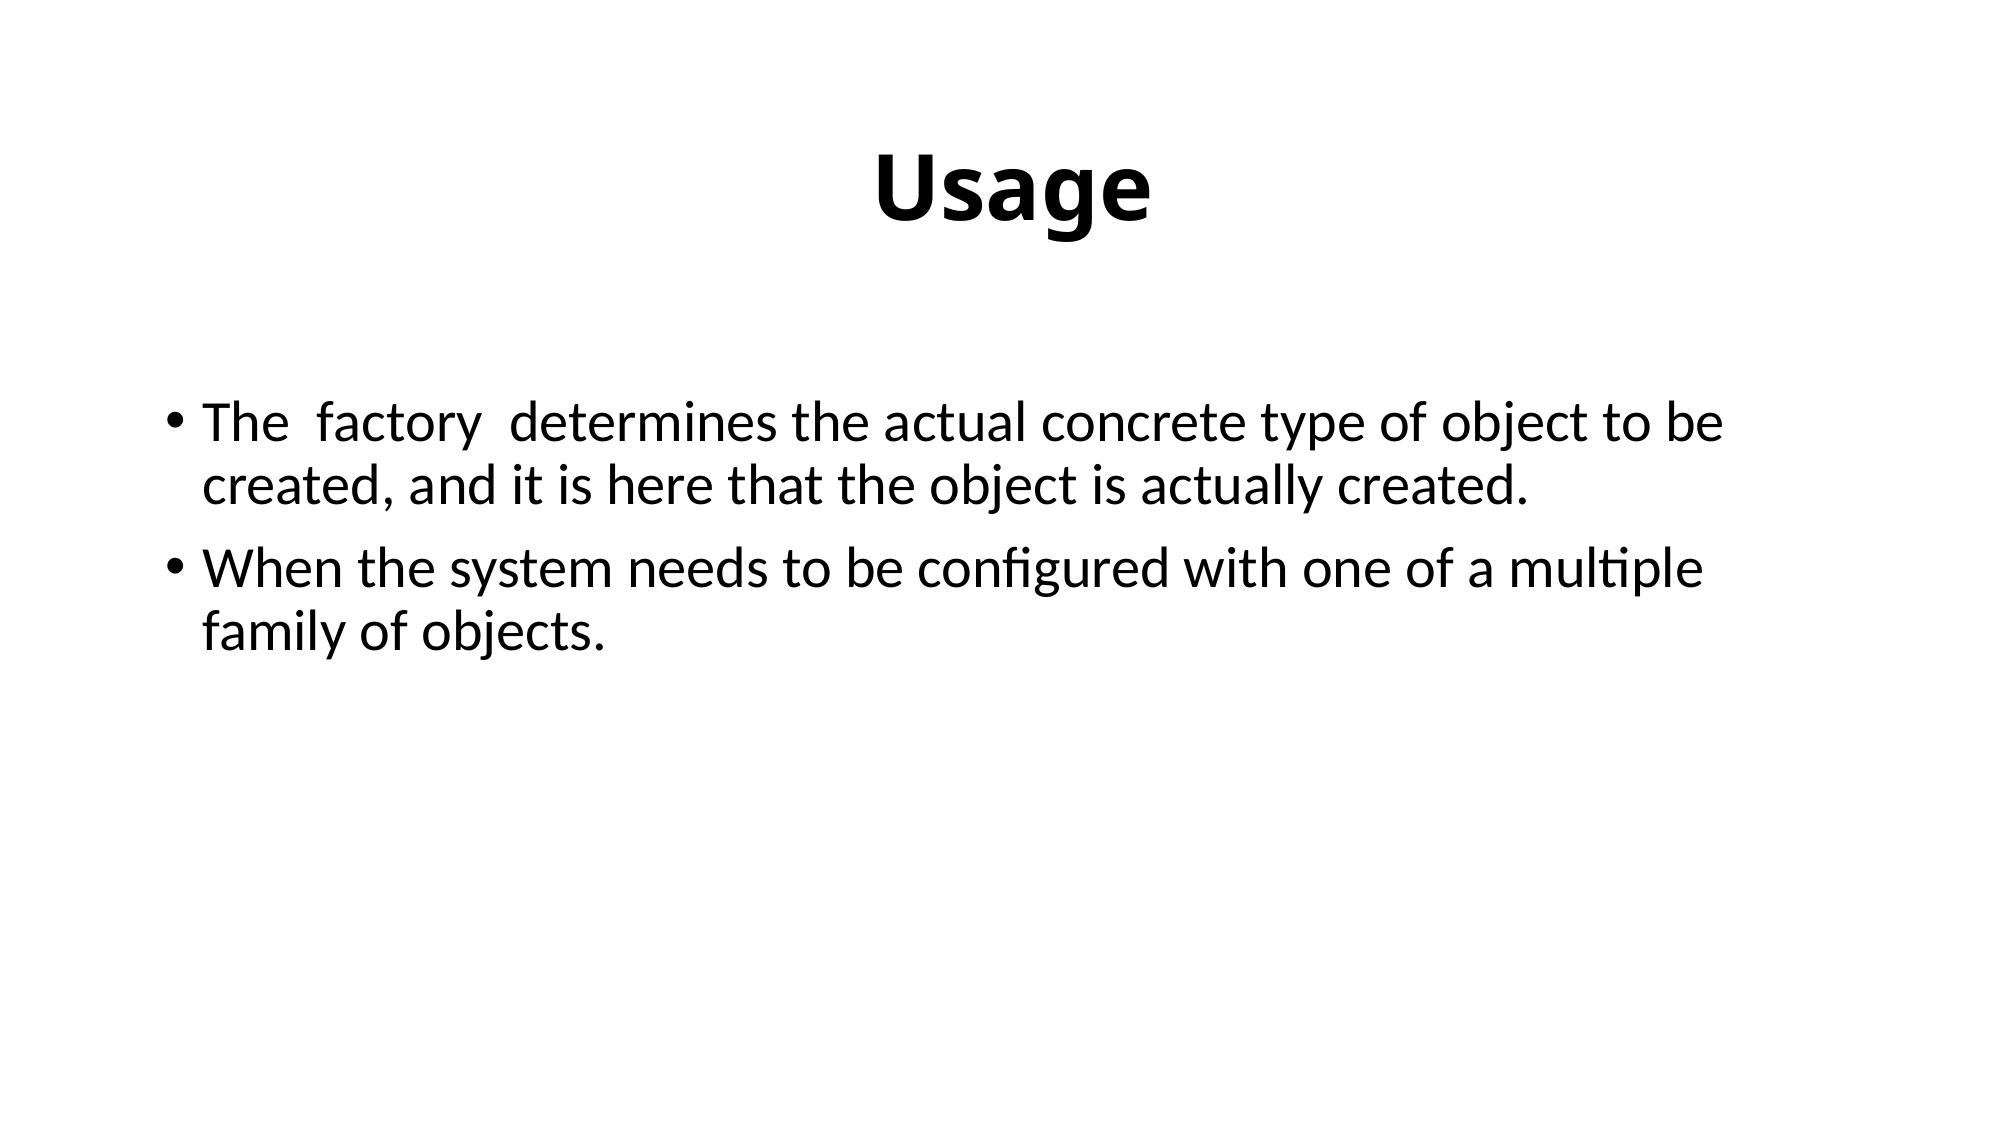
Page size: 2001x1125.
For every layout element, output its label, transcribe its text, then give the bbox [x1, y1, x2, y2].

list The factory determines the actual concrete type of object to be created, and it is here that the object is actually created. When the system needs to be configured with one of a multiple family of objects. [150, 383, 1796, 748]
title Usage [150, 82, 1875, 300]
